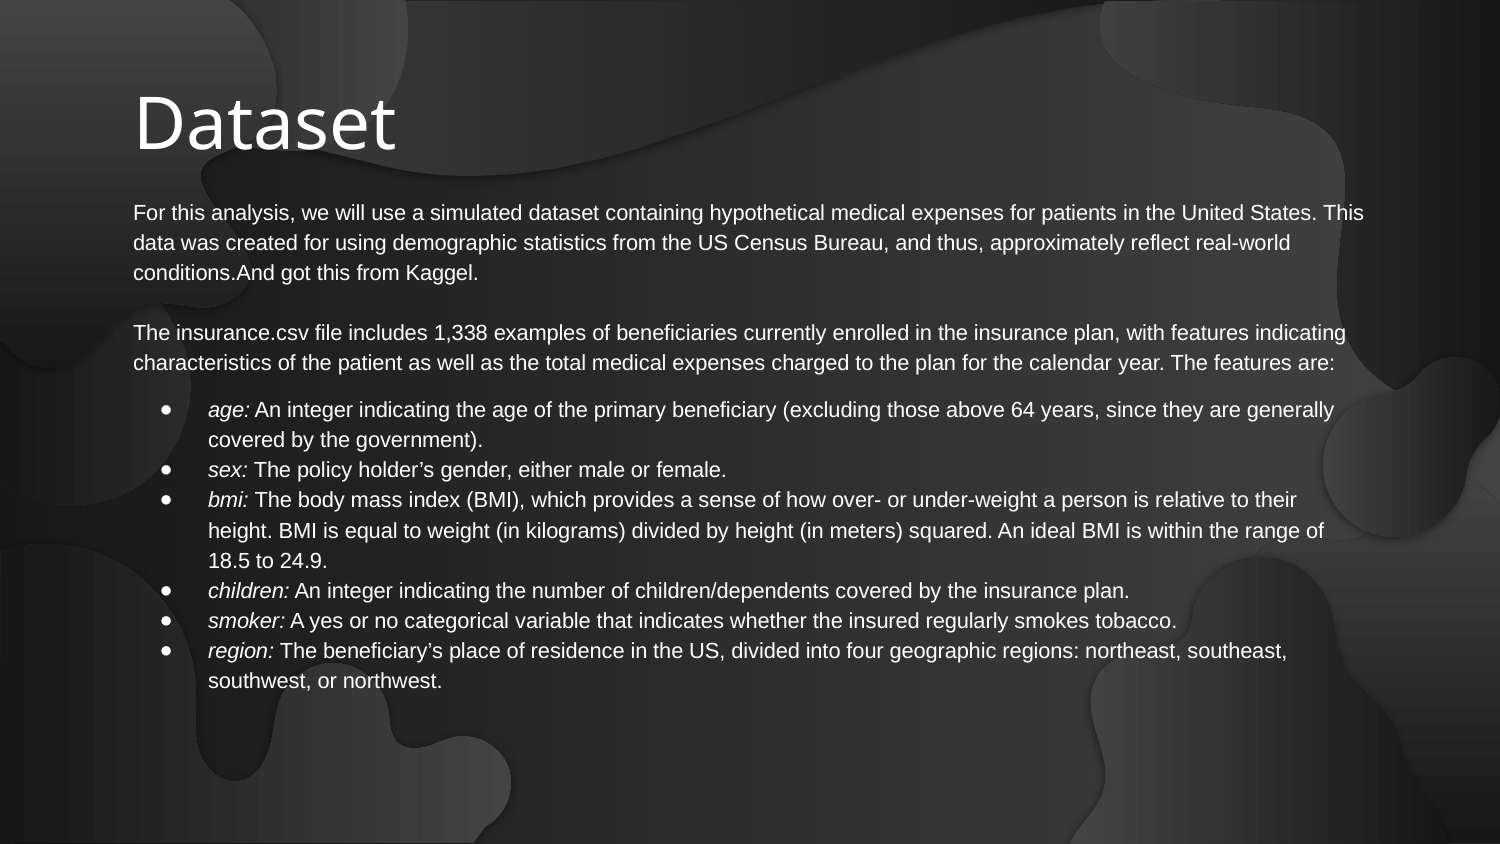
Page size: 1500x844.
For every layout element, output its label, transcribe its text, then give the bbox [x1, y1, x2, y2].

title Dataset [118, 72, 1382, 167]
list For this analysis, we will use a simulated dataset containing hypothetical medical expenses for patients in the United States. This data was created for using demographic statistics from the US Census Bureau, and thus, approximately reflect real-world conditions.And got this from Kaggel. The insurance.csv file includes 1,338 examples of beneficiaries currently enrolled in the insurance plan, with features indicating characteristics of the patient as well as the total medical expenses charged to the plan for the calendar year. The features are: age: An integer indicating the age of the primary beneficiary (excluding those above 64 years, since they are generally covered by the government). sex: The policy holder’s gender, either male or female. bmi: The body mass index (BMI), which provides a sense of how over- or under-weight a person is relative to their height. BMI is equal to weight (in kilograms) divided by height (in meters) squared. An ideal BMI is within the range of 18.5 to 24.9. children: An integer indicating the number of children/dependents covered by the insurance plan. smoker: A yes or no categorical variable that indicates whether the insured regularly smokes tobacco. region: The beneficiary’s place of residence in the US, divided into four geographic regions: northeast, southeast, southwest, or northwest. [118, 179, 1382, 756]
